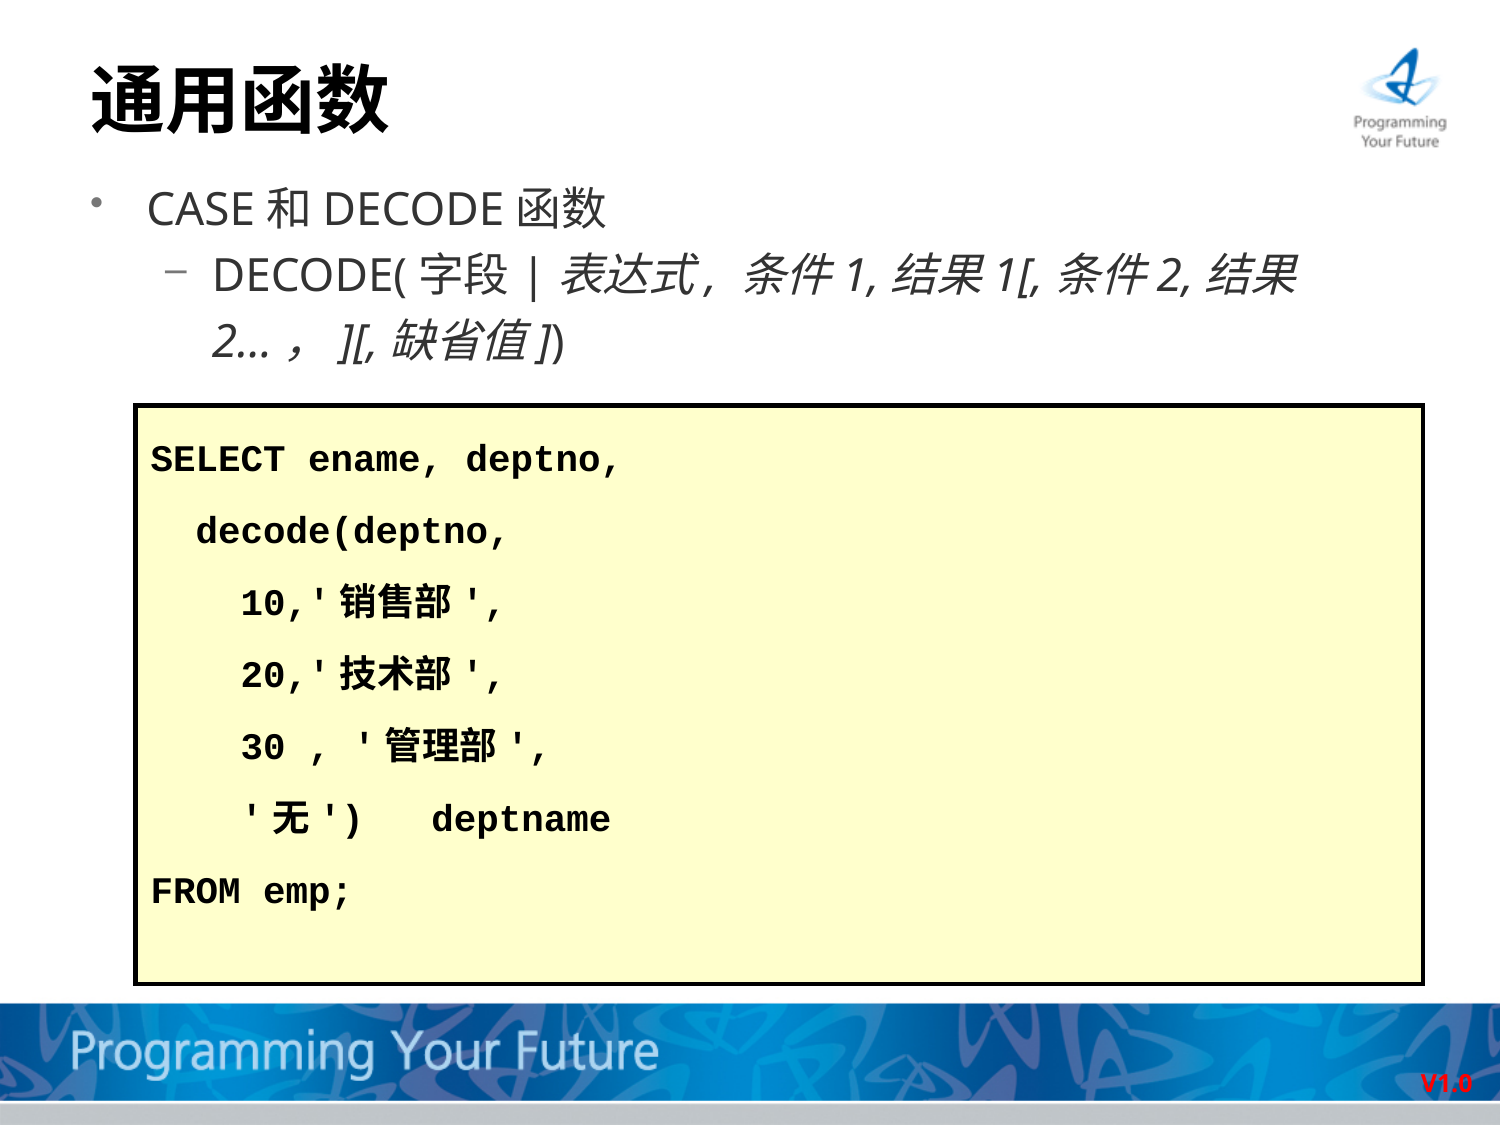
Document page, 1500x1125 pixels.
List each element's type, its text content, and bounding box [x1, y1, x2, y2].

list CASE和DECODE函数 DECODE(字段|表达式, 条件1,结果1[,条件2,结果2…，][,缺省值]) [74, 160, 1436, 781]
title 通用函数 [74, 44, 1271, 160]
picture [0, 997, 1500, 1125]
text_box SELECT ename, deptno, decode(deptno, 10,'销售部', 20,'技术部', 30 , '管理部', '无') deptname FROM emp; [135, 405, 1424, 985]
picture [1340, 42, 1461, 157]
